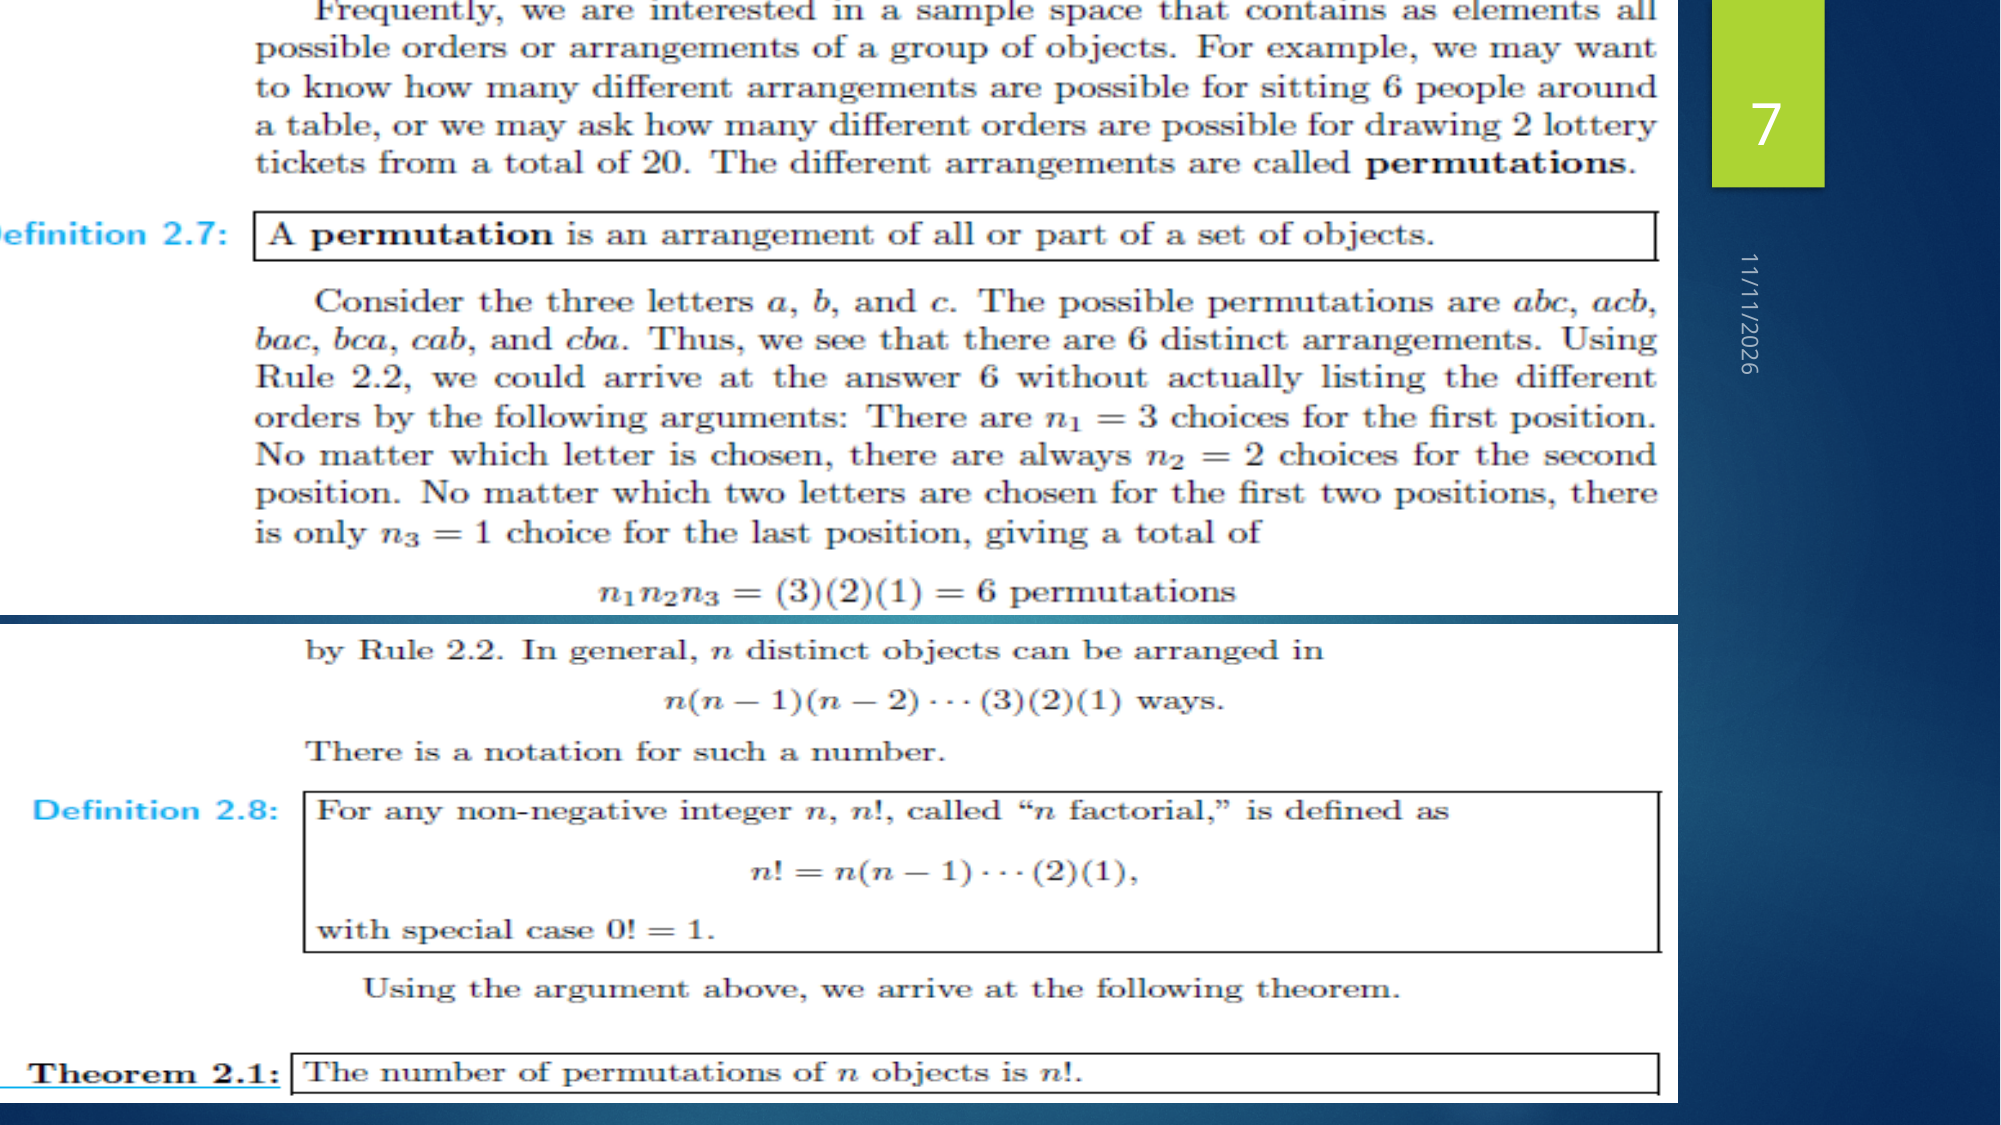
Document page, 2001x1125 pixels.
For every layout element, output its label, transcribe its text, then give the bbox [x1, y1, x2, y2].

slide_number 7 [1698, 48, 1836, 175]
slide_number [1722, 237, 1773, 400]
picture [0, 0, 1678, 1125]
